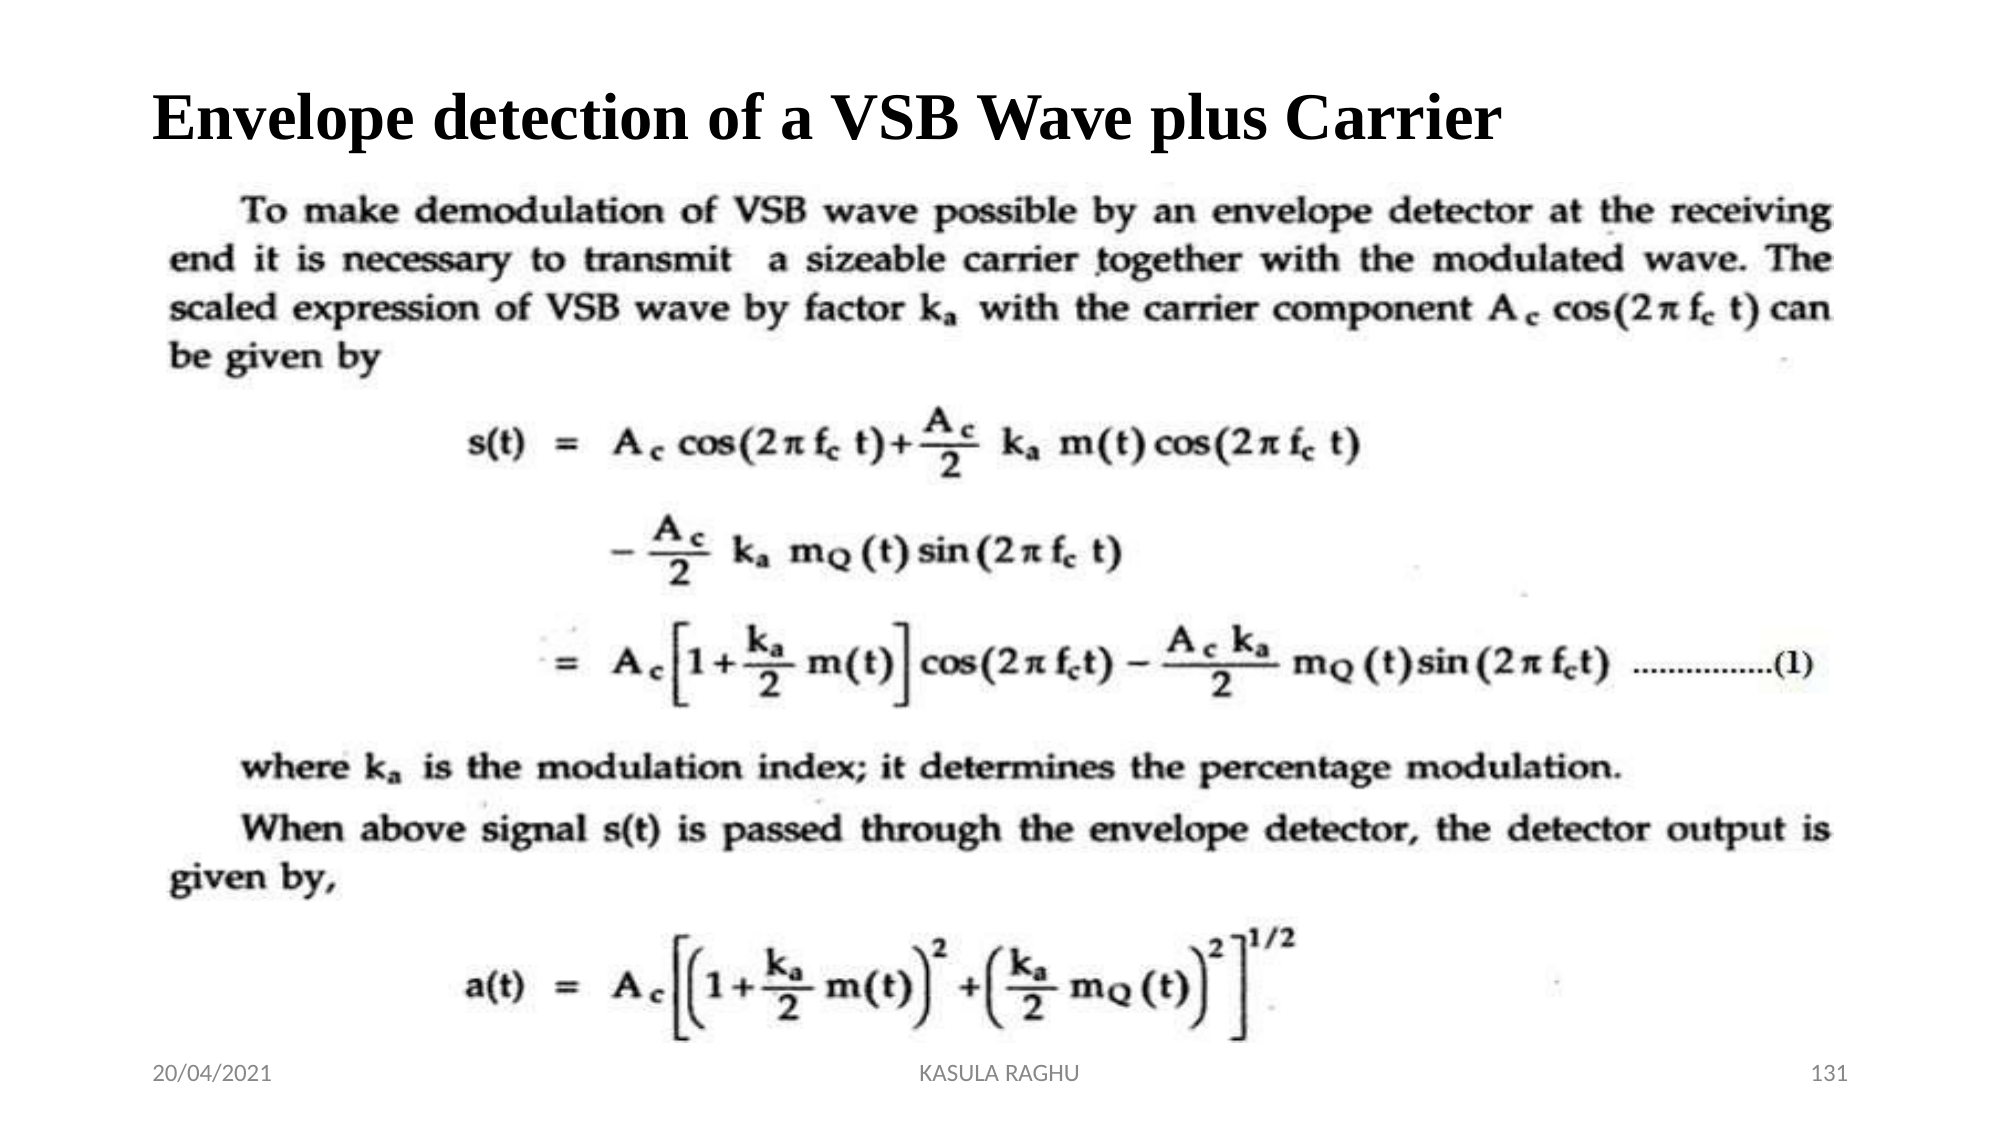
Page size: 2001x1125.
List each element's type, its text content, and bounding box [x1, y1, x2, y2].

slide_number 129 [1804, 1060, 1855, 1125]
picture [166, 182, 1834, 1043]
footer KASULA RAGHU [917, 1060, 1084, 1125]
title Envelope detection of a VSB Wave plus Carrier [150, 71, 1505, 261]
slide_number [150, 1060, 274, 1125]
